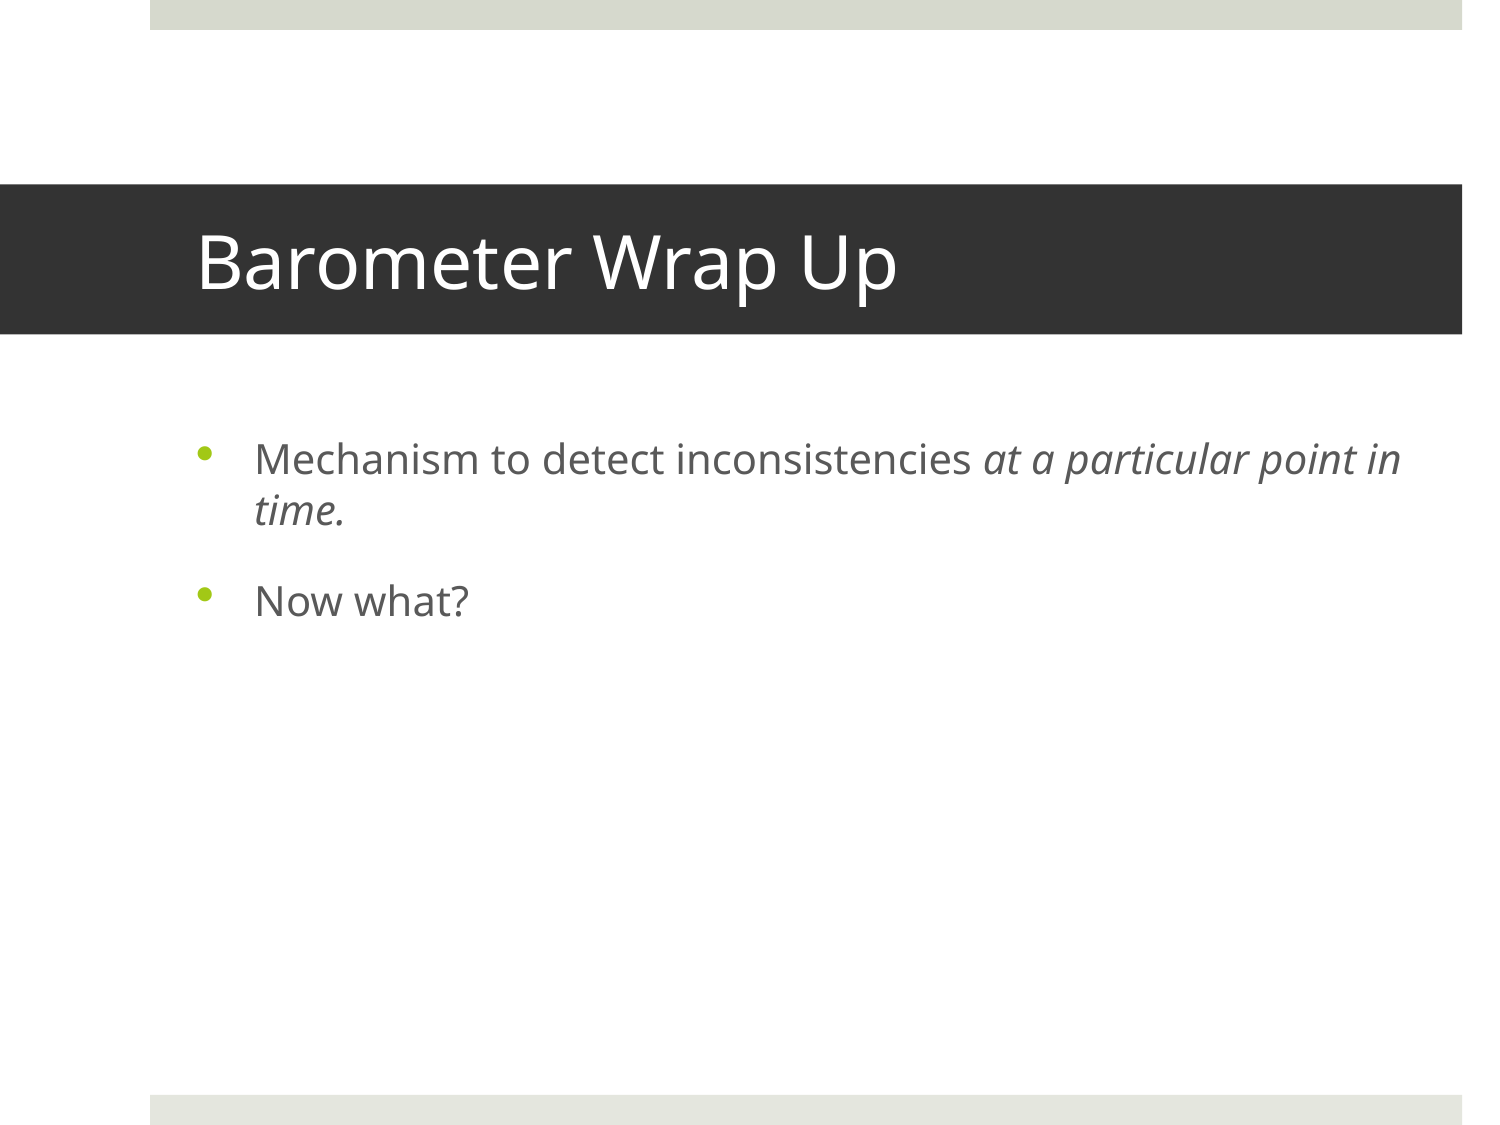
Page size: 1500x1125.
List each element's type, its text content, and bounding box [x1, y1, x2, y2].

title Barometer Wrap Up [0, 184, 1463, 335]
list Mechanism to detect inconsistencies at a particular point in time. Now what? [182, 425, 1432, 1028]
